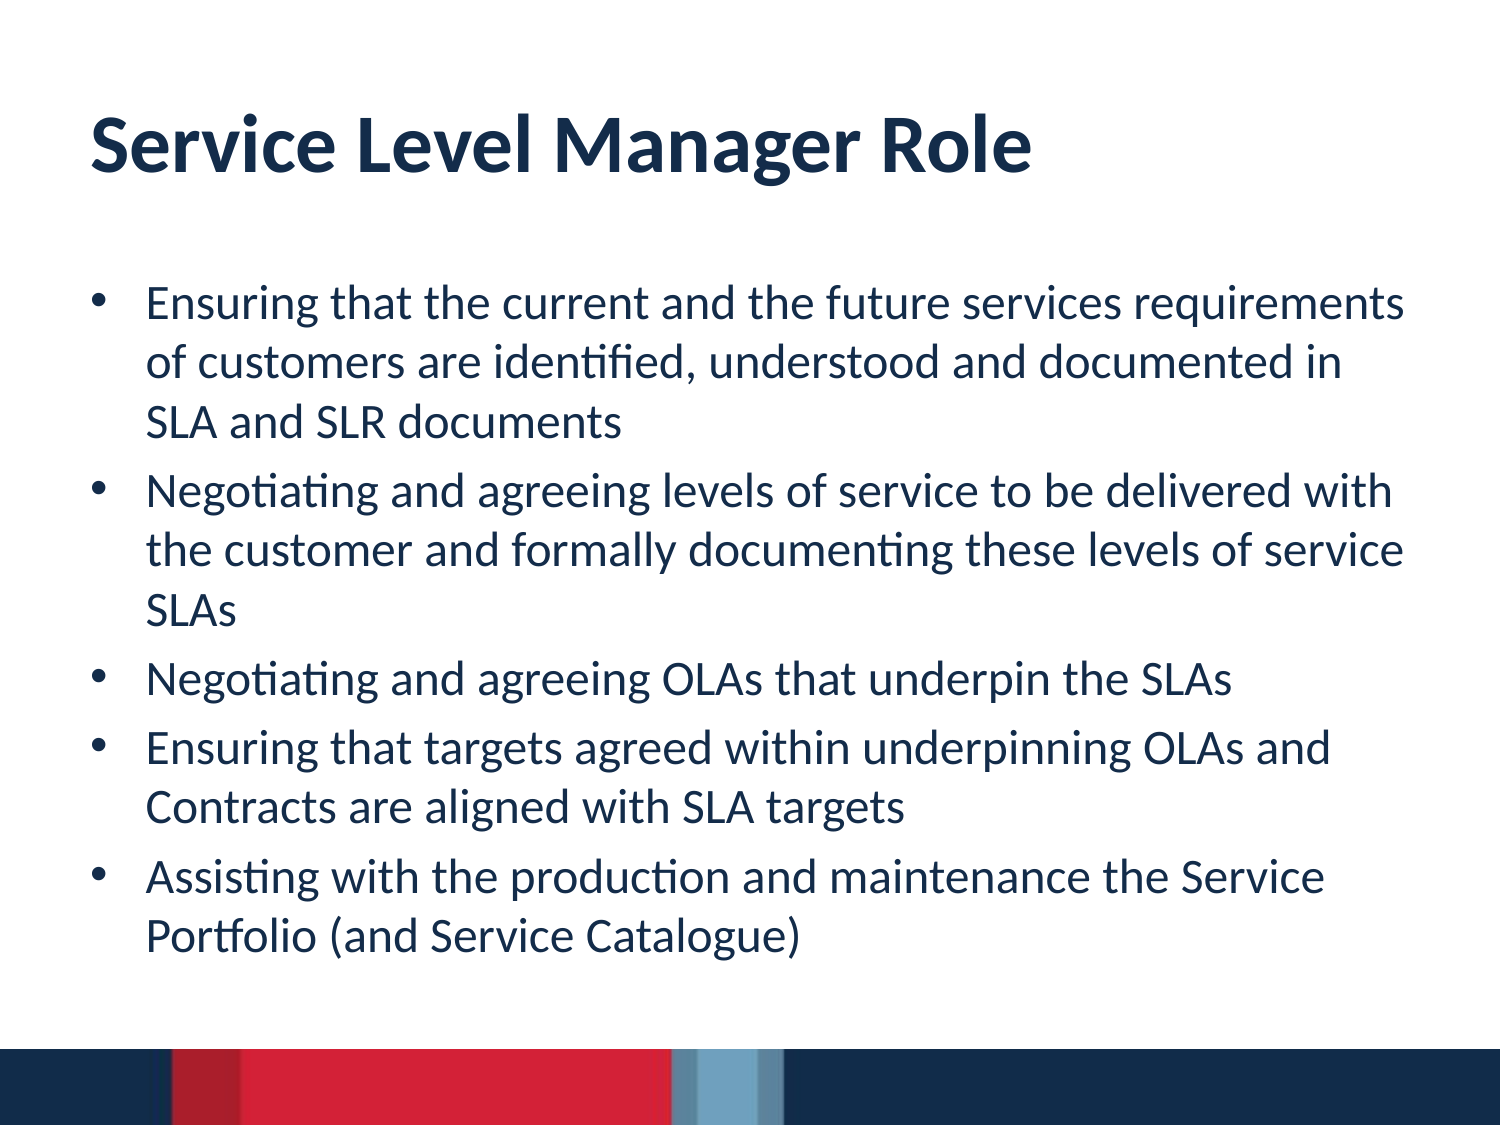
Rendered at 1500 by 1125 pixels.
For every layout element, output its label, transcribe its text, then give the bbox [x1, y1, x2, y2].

title Service Level Manager Role [75, 45, 1425, 233]
list Ensuring that the current and the future services requirements of customers are identified, understood and documented in SLA and SLR documents Negotiating and agreeing levels of service to be delivered with the customer and formally documenting these levels of service SLAs Negotiating and agreeing OLAs that underpin the SLAs Ensuring that targets agreed within underpinning OLAs and Contracts are aligned with SLA targets Assisting with the production and maintenance the Service Portfolio (and Service Catalogue)‏ [75, 262, 1425, 975]
picture [0, 1049, 1500, 1125]
